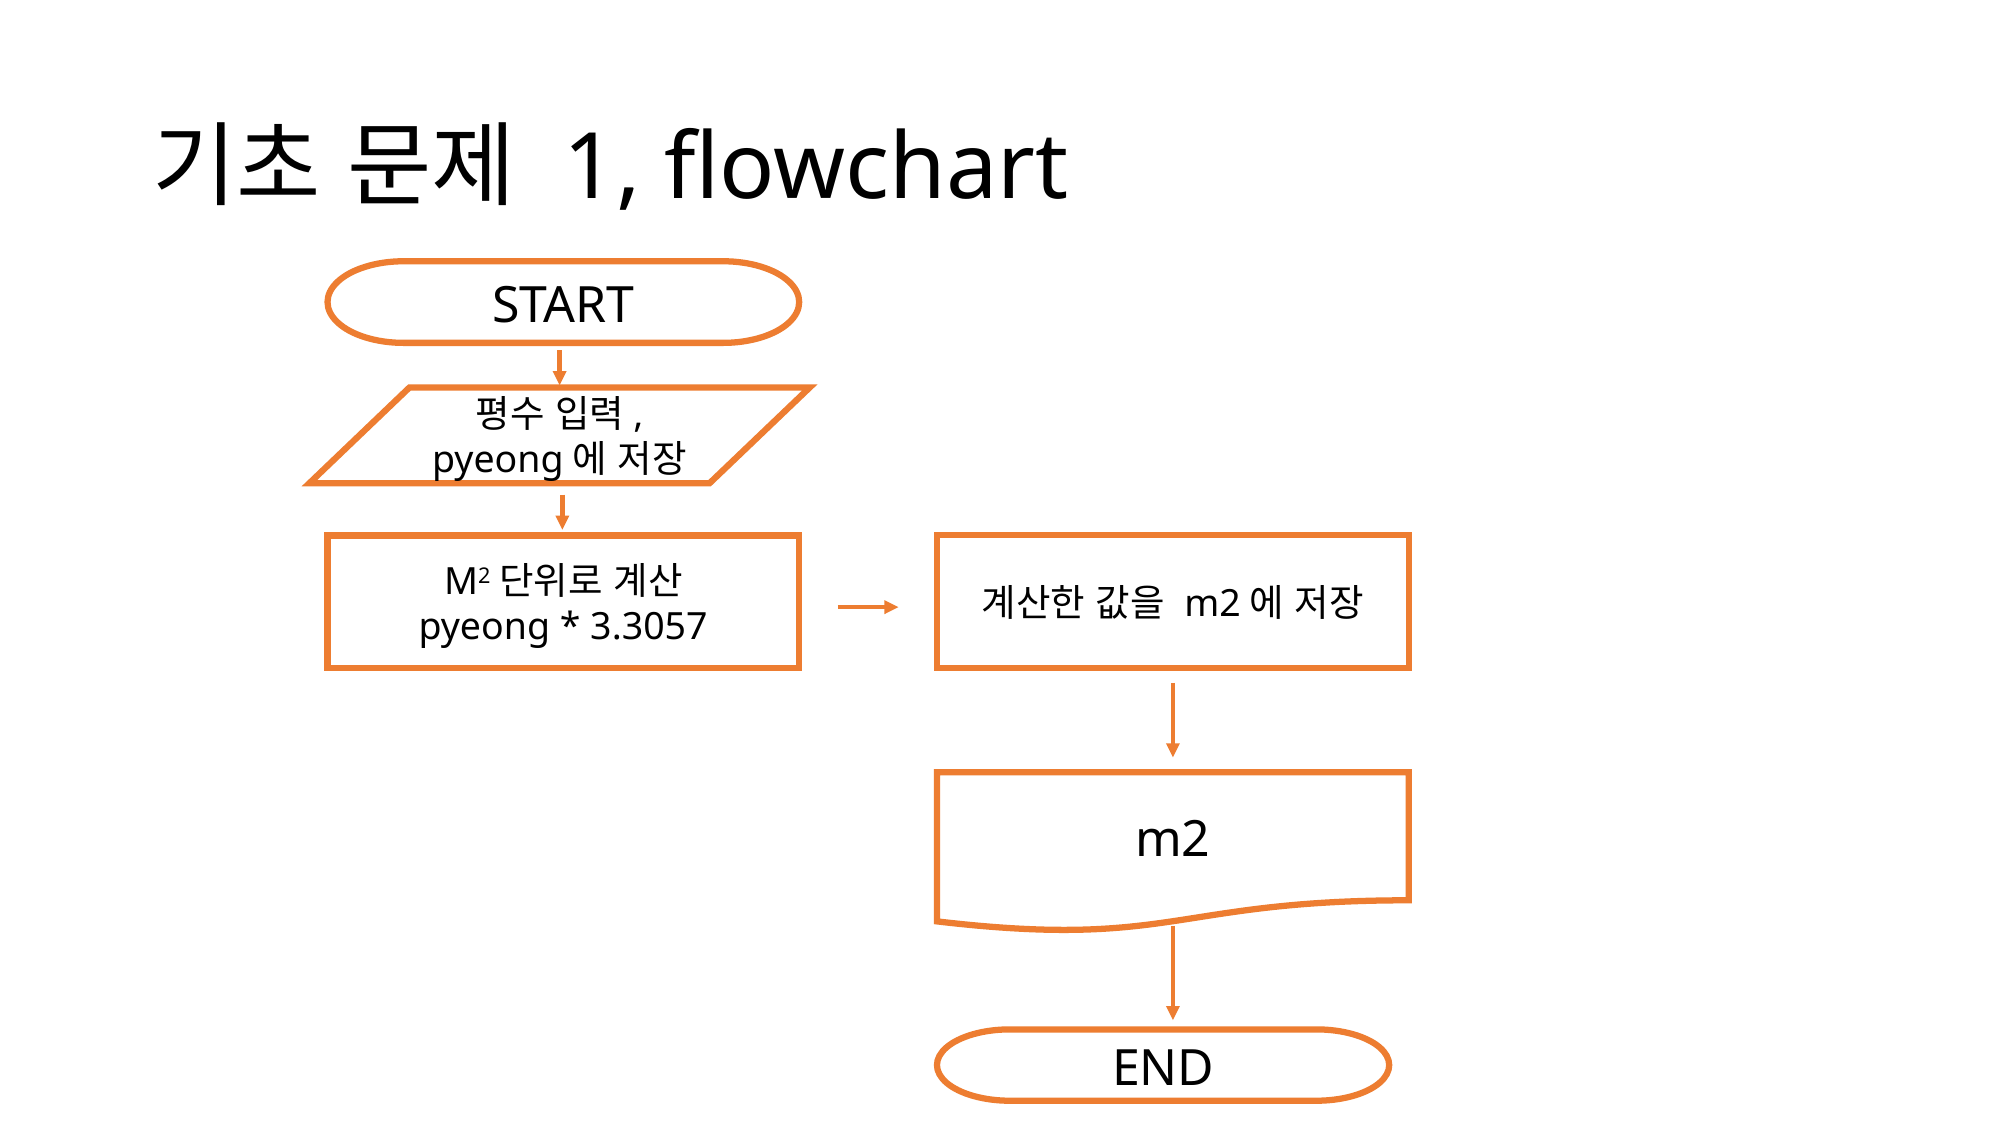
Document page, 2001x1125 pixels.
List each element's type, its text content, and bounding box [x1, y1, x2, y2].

title 기초 문제 1, flowchart [137, 59, 1863, 278]
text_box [309, 261, 1409, 1101]
